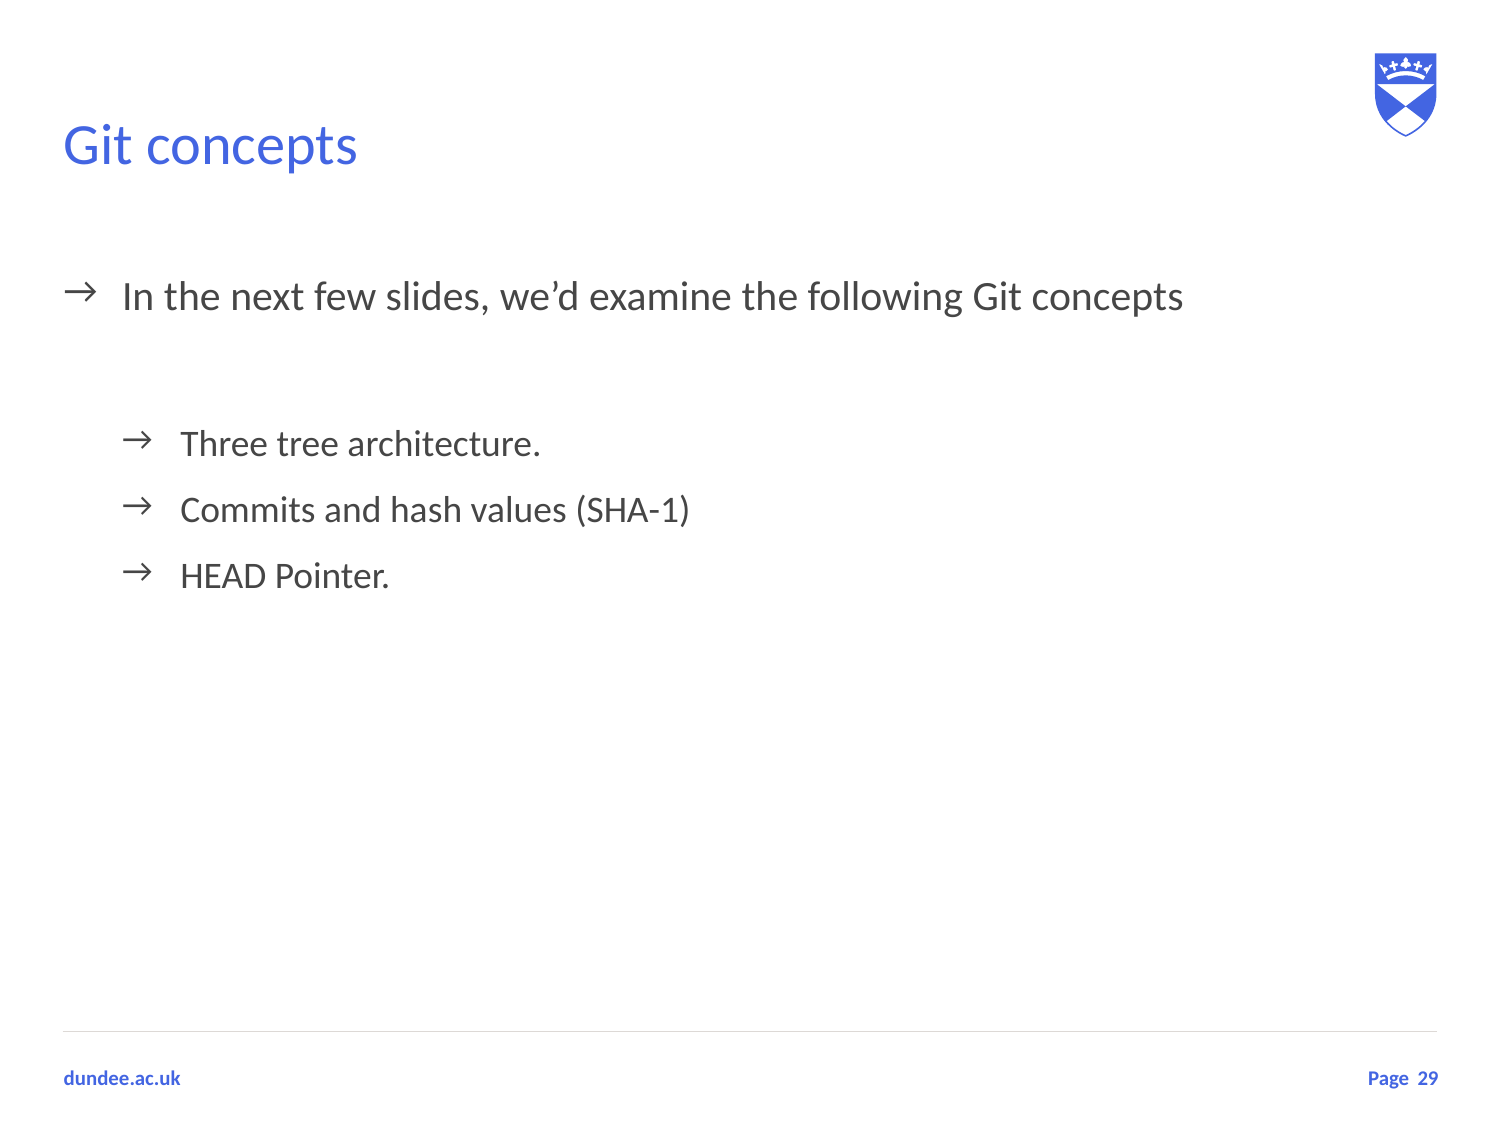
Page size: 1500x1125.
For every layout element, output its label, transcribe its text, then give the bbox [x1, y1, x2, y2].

list In the next few slides, we’d examine the following Git concepts Three tree architecture. Commits and hash values (SHA-1) HEAD Pointer. [63, 261, 1437, 1031]
title Git concepts [63, 61, 1359, 235]
slide_number 29 [1417, 1047, 1460, 1107]
